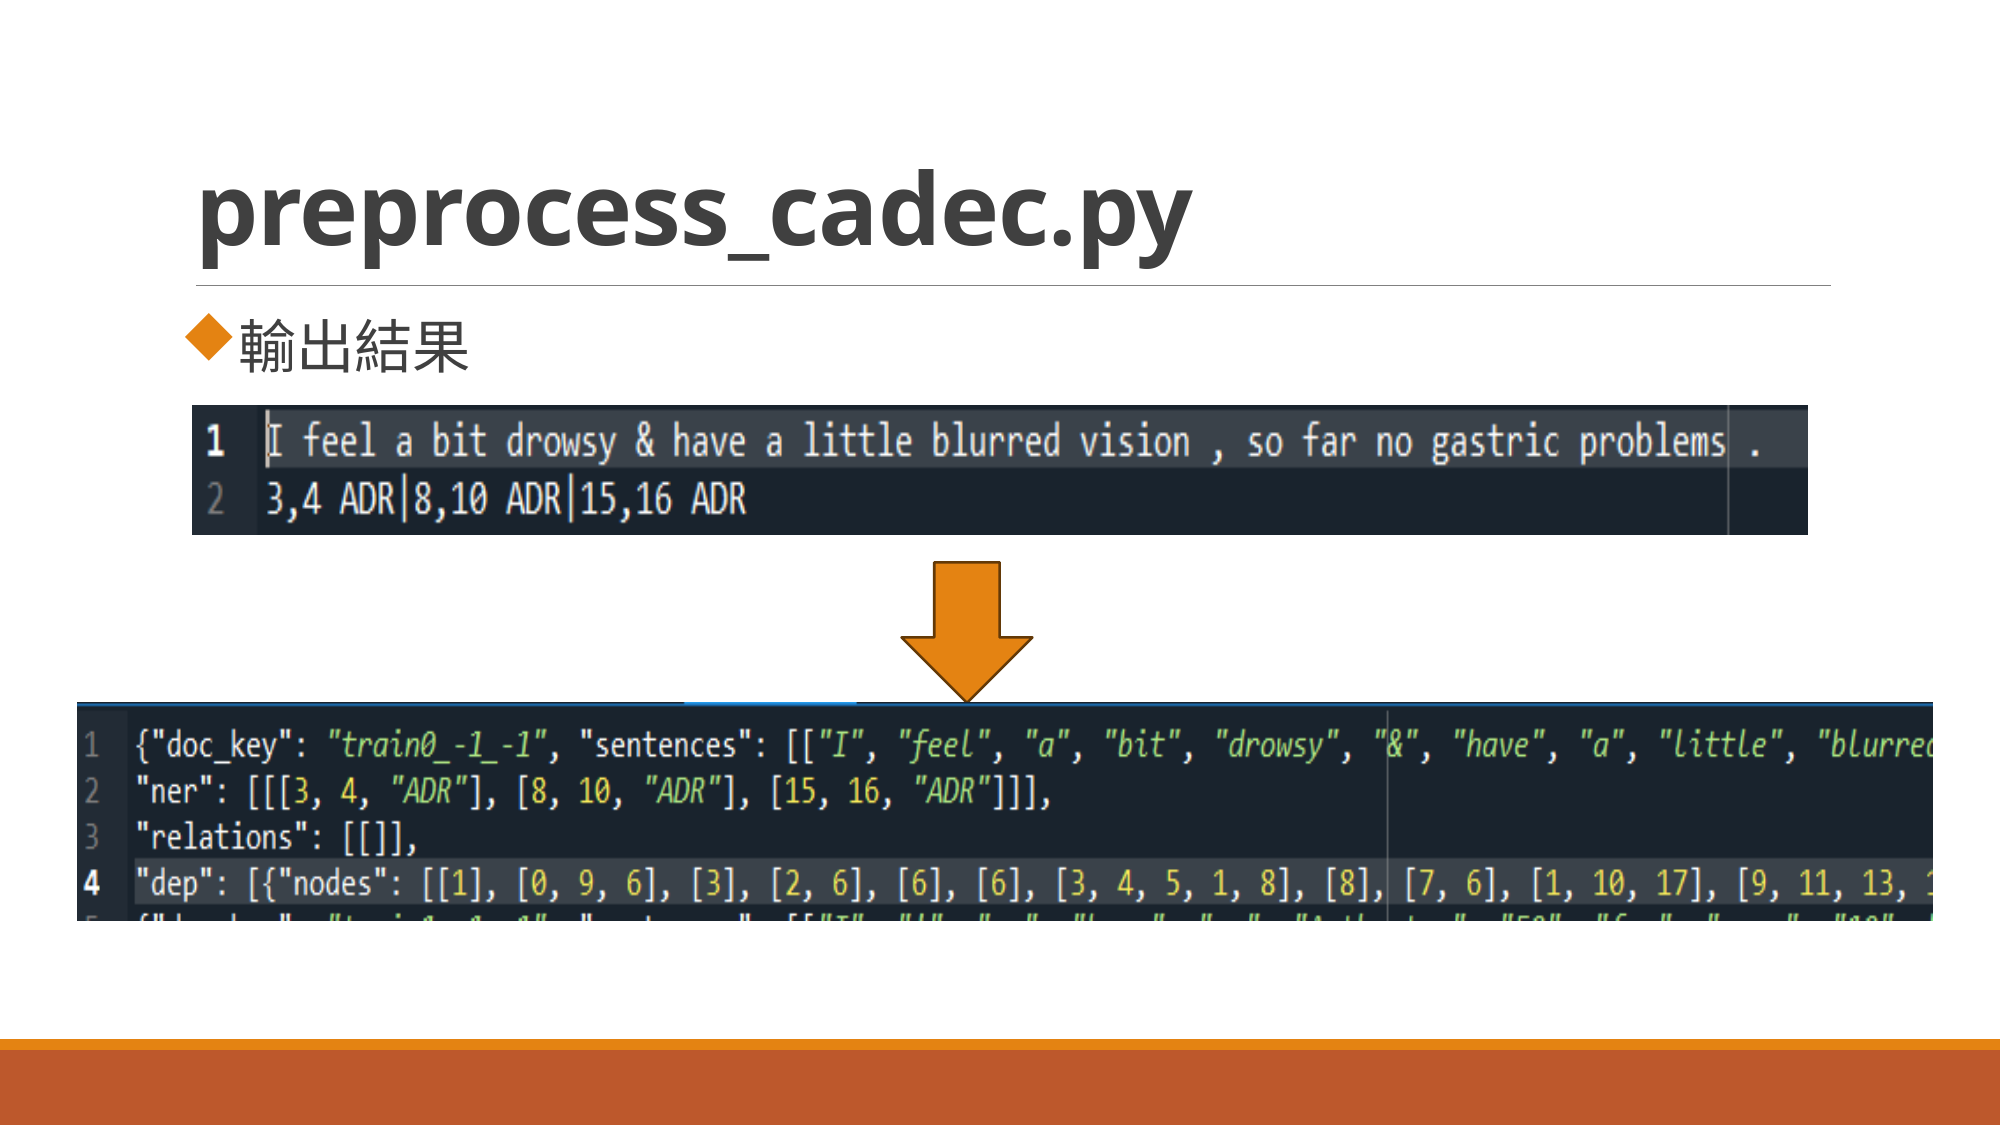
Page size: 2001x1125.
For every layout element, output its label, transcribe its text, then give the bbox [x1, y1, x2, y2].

picture [77, 702, 1933, 922]
title preprocess_cadec.py [180, 35, 1830, 274]
text_box [900, 561, 1034, 698]
picture [192, 404, 1808, 535]
list 輸出結果 [180, 302, 1973, 1042]
